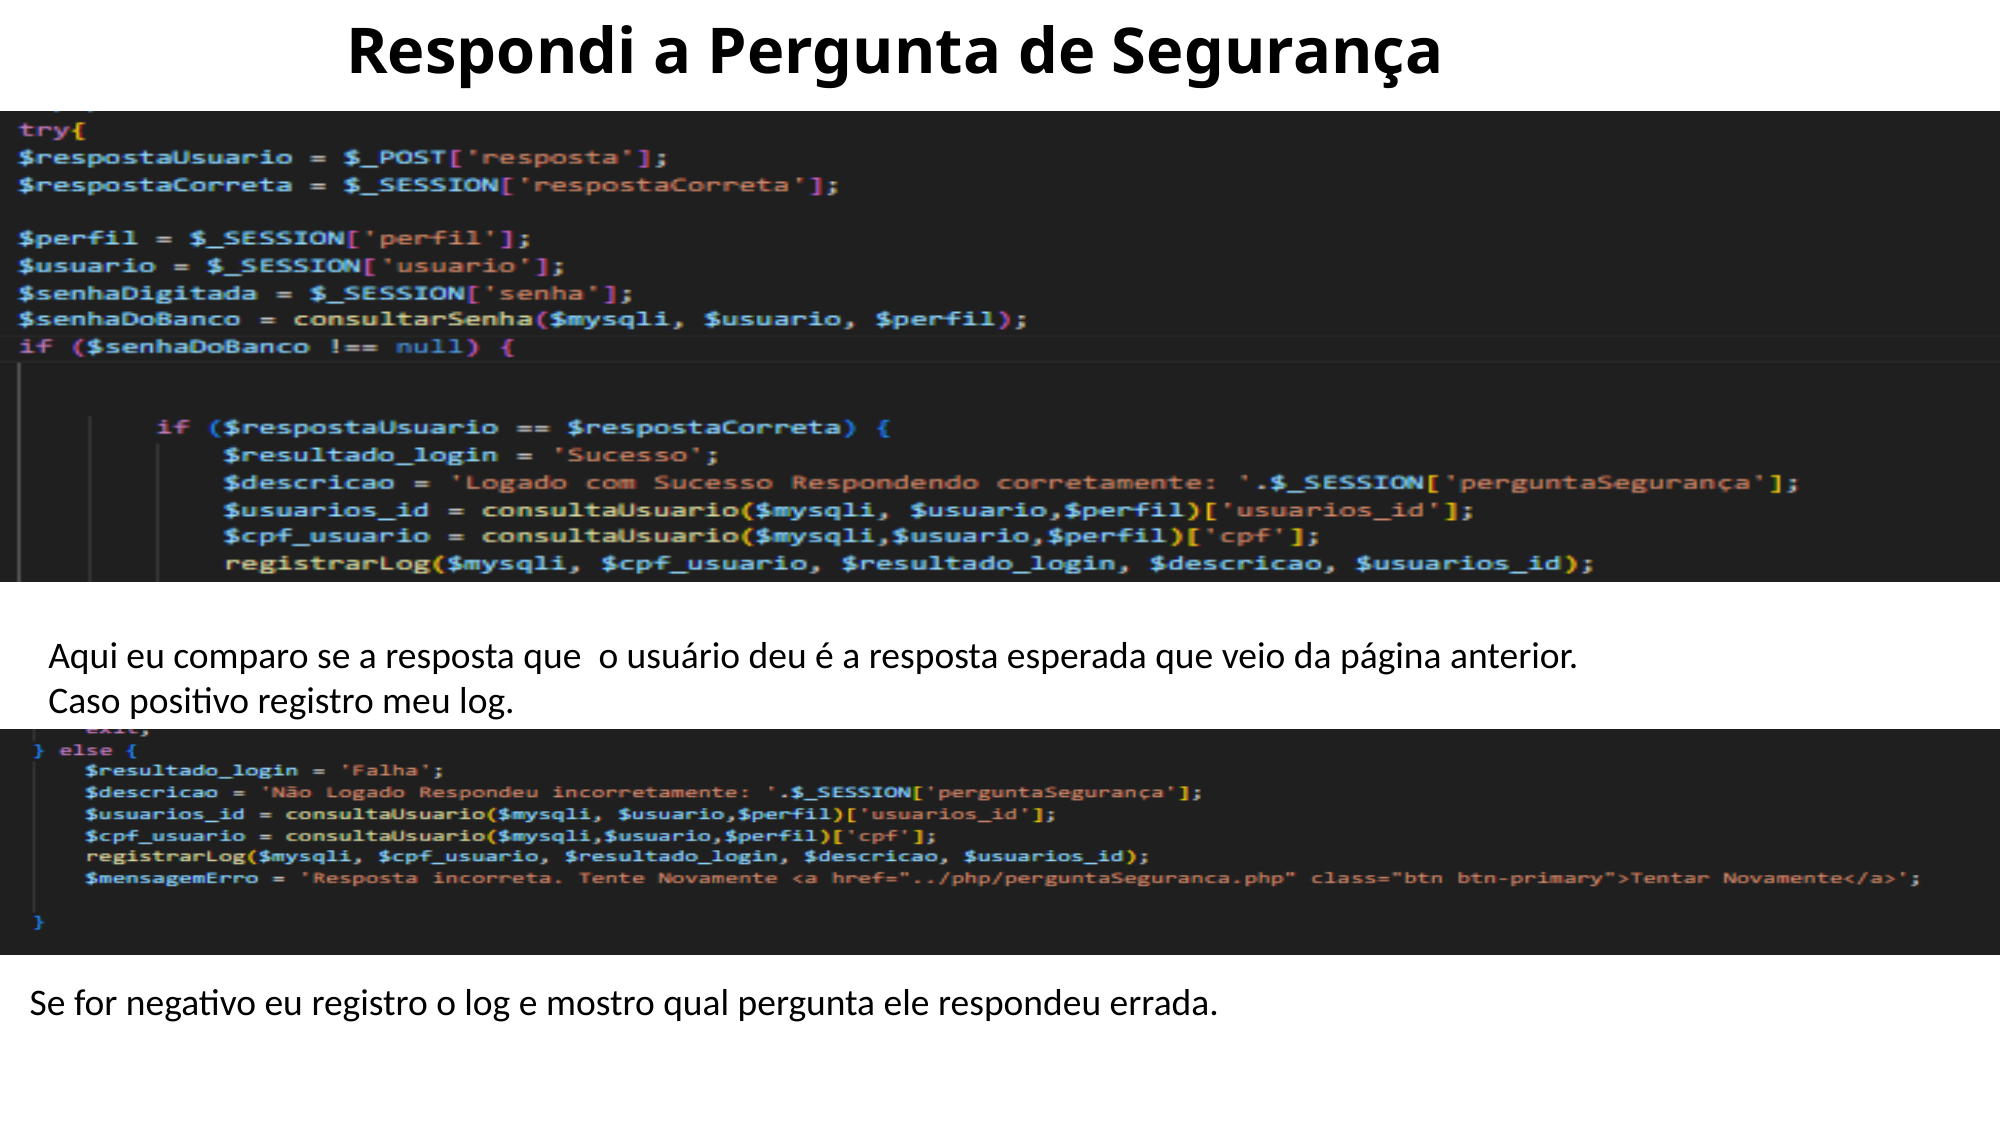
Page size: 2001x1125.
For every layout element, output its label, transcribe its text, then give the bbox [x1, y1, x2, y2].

text_box Se for negativo eu registro o log e mostro qual pergunta ele respondeu errada. [14, 970, 1236, 1030]
picture [0, 729, 2000, 955]
title Respondi a Pergunta de Segurança [331, 0, 1494, 109]
text_box Aqui eu comparo se a resposta que o usuário deu é a resposta esperada que veio da página anterior. Caso positivo registro meu log. [33, 623, 1596, 729]
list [0, 111, 2000, 582]
